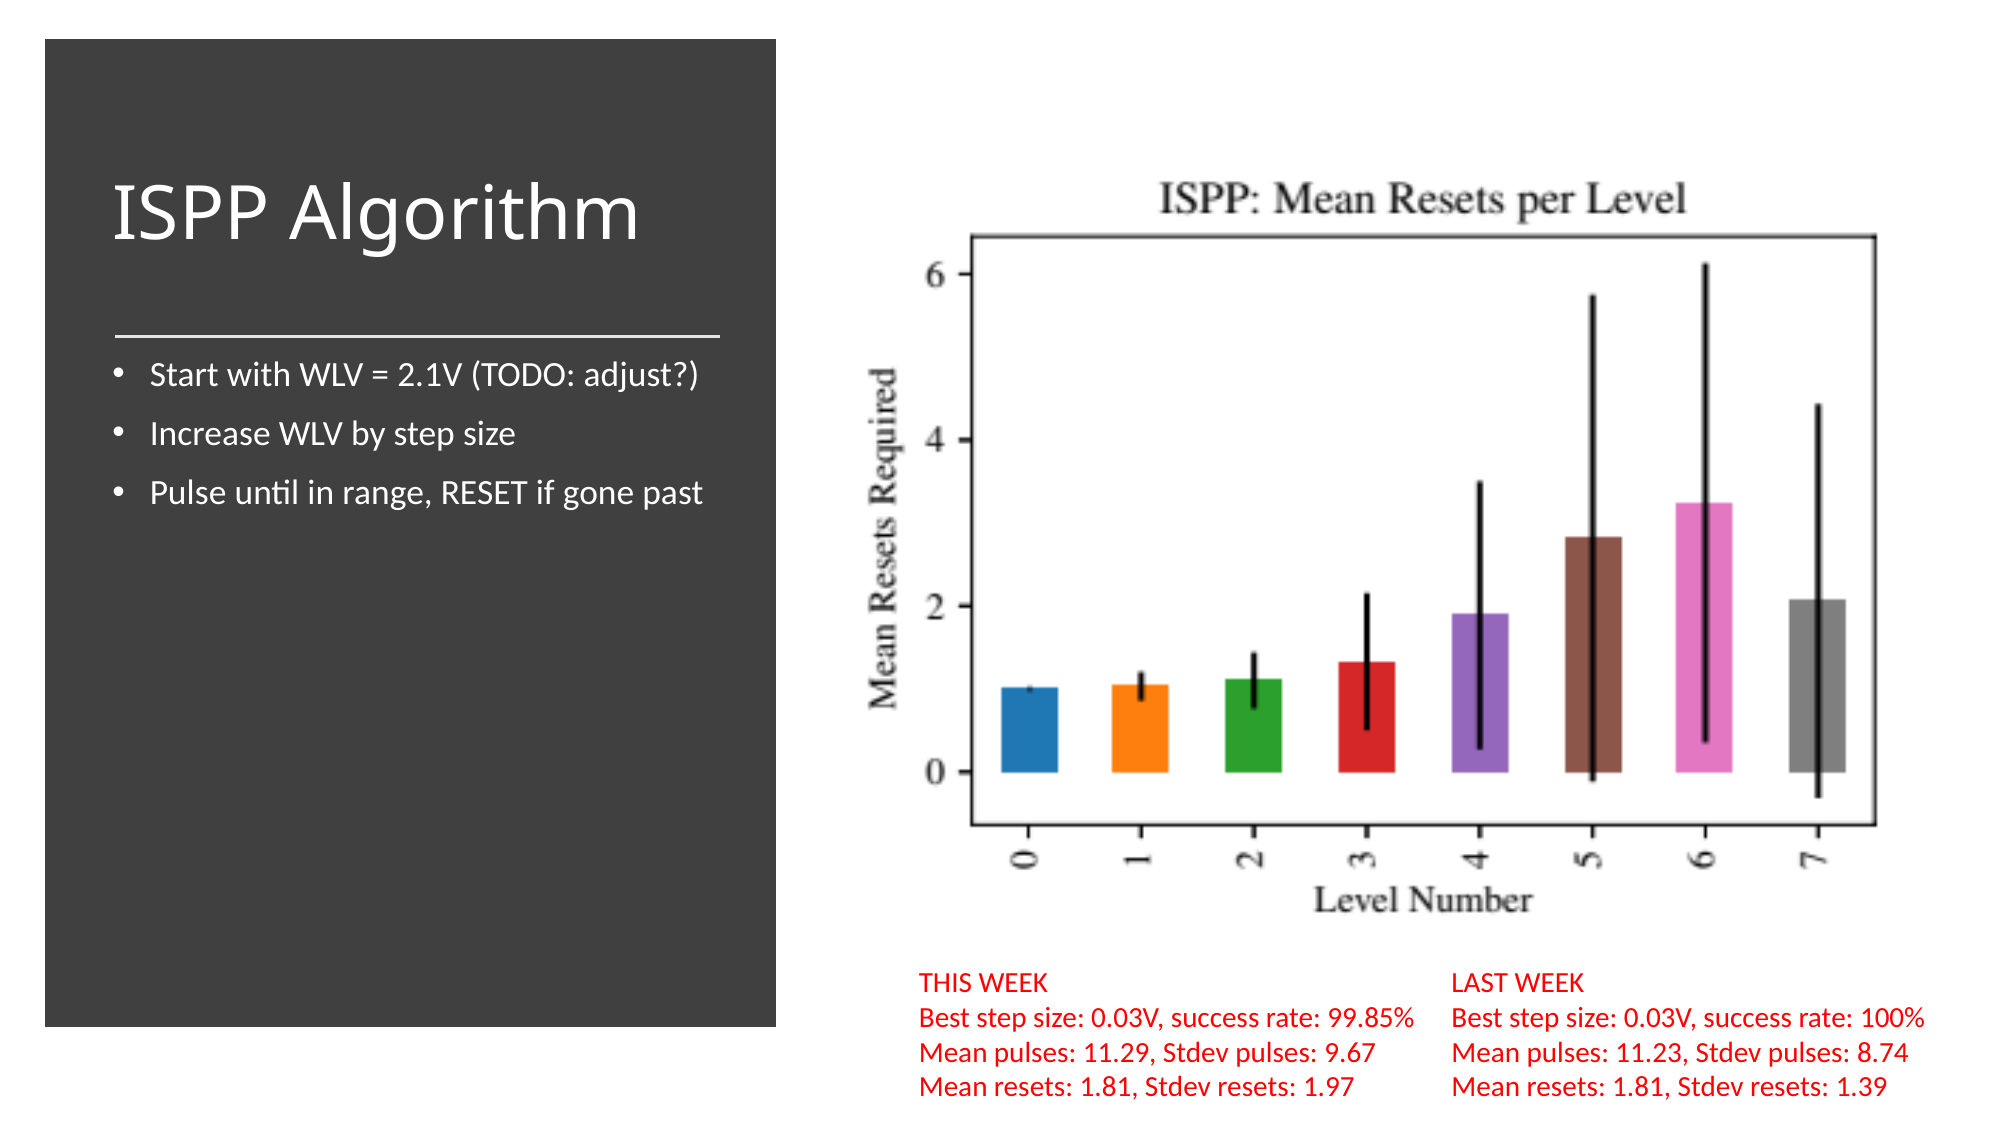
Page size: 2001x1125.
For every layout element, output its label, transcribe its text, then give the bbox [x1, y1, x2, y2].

text_box [54, 49, 767, 1018]
text_box LAST WEEK Best step size: 0.03V, success rate: 100% Mean pulses: 11.23, Stdev pulses: 8.74 Mean resets: 1.81, Stdev resets: 1.39 [1436, 955, 1941, 1111]
text_box THIS WEEK Best step size: 0.03V, success rate: 99.85% Mean pulses: 11.29, Stdev pulses: 9.67 Mean resets: 1.81, Stdev resets: 1.97 [903, 956, 1431, 1111]
list Start with WLV = 2.1V (TODO: adjust?) Increase WLV by step size Pulse until in range, RESET if gone past [97, 348, 725, 967]
title ISPP Algorithm [97, 105, 725, 326]
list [838, 143, 1921, 956]
